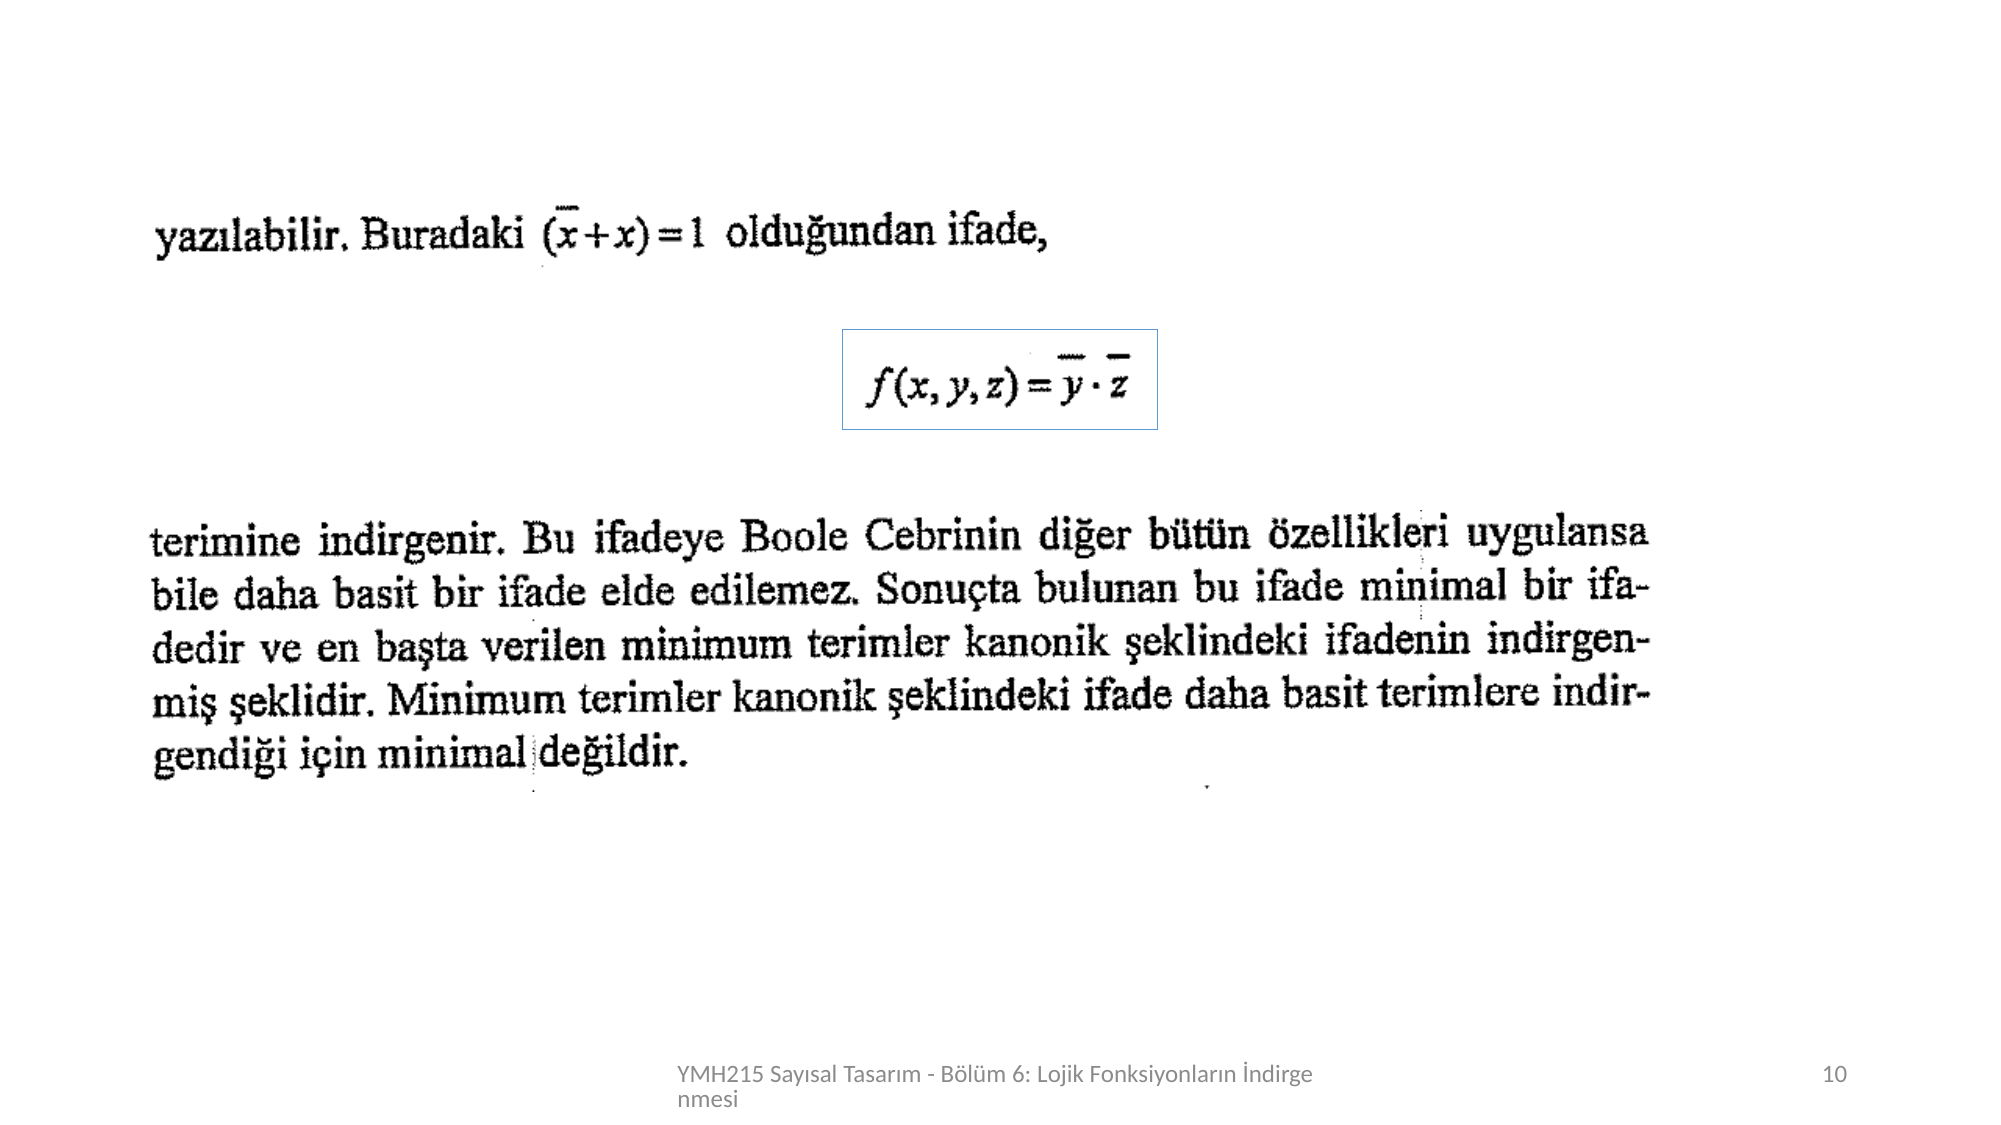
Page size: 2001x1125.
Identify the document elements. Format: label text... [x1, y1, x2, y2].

picture [137, 198, 1064, 283]
slide_number 10 [1412, 1042, 1863, 1103]
footer YMH215 Sayısal Tasarım - Bölüm 6: Lojik Fonksiyonların İndirgenmesi [662, 1042, 1338, 1103]
picture [124, 510, 1680, 792]
picture [842, 329, 1158, 430]
